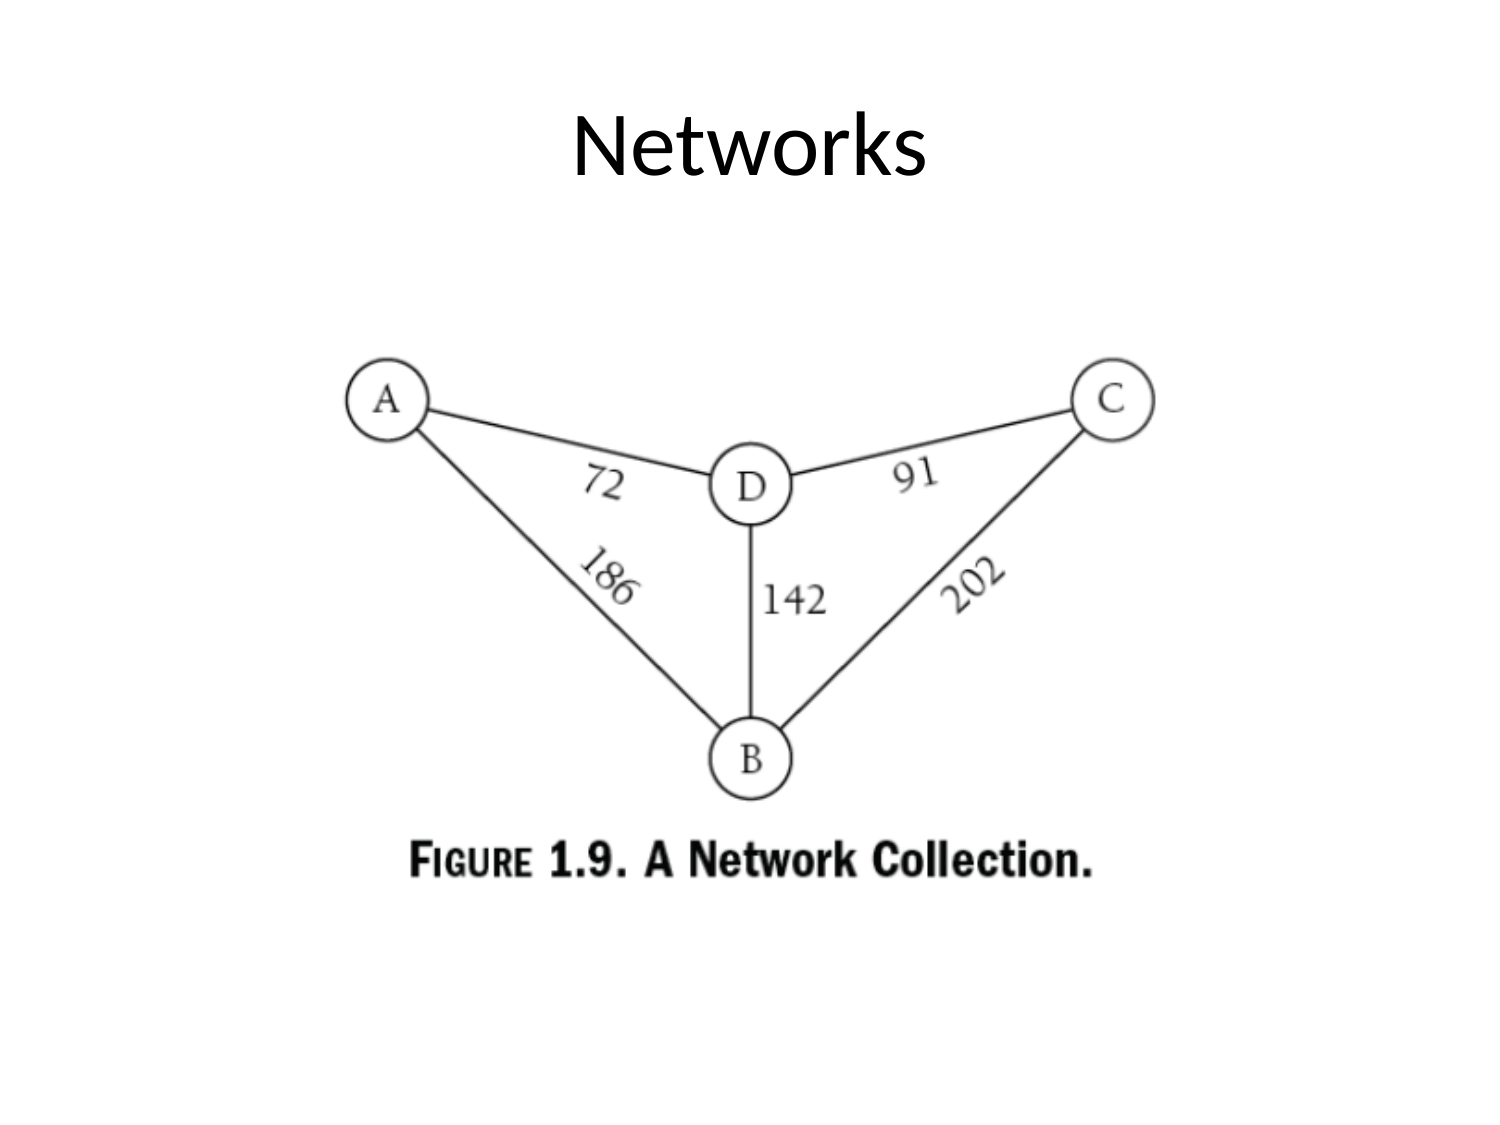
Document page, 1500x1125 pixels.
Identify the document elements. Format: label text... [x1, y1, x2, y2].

title Networks [75, 45, 1425, 233]
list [300, 339, 1200, 929]
